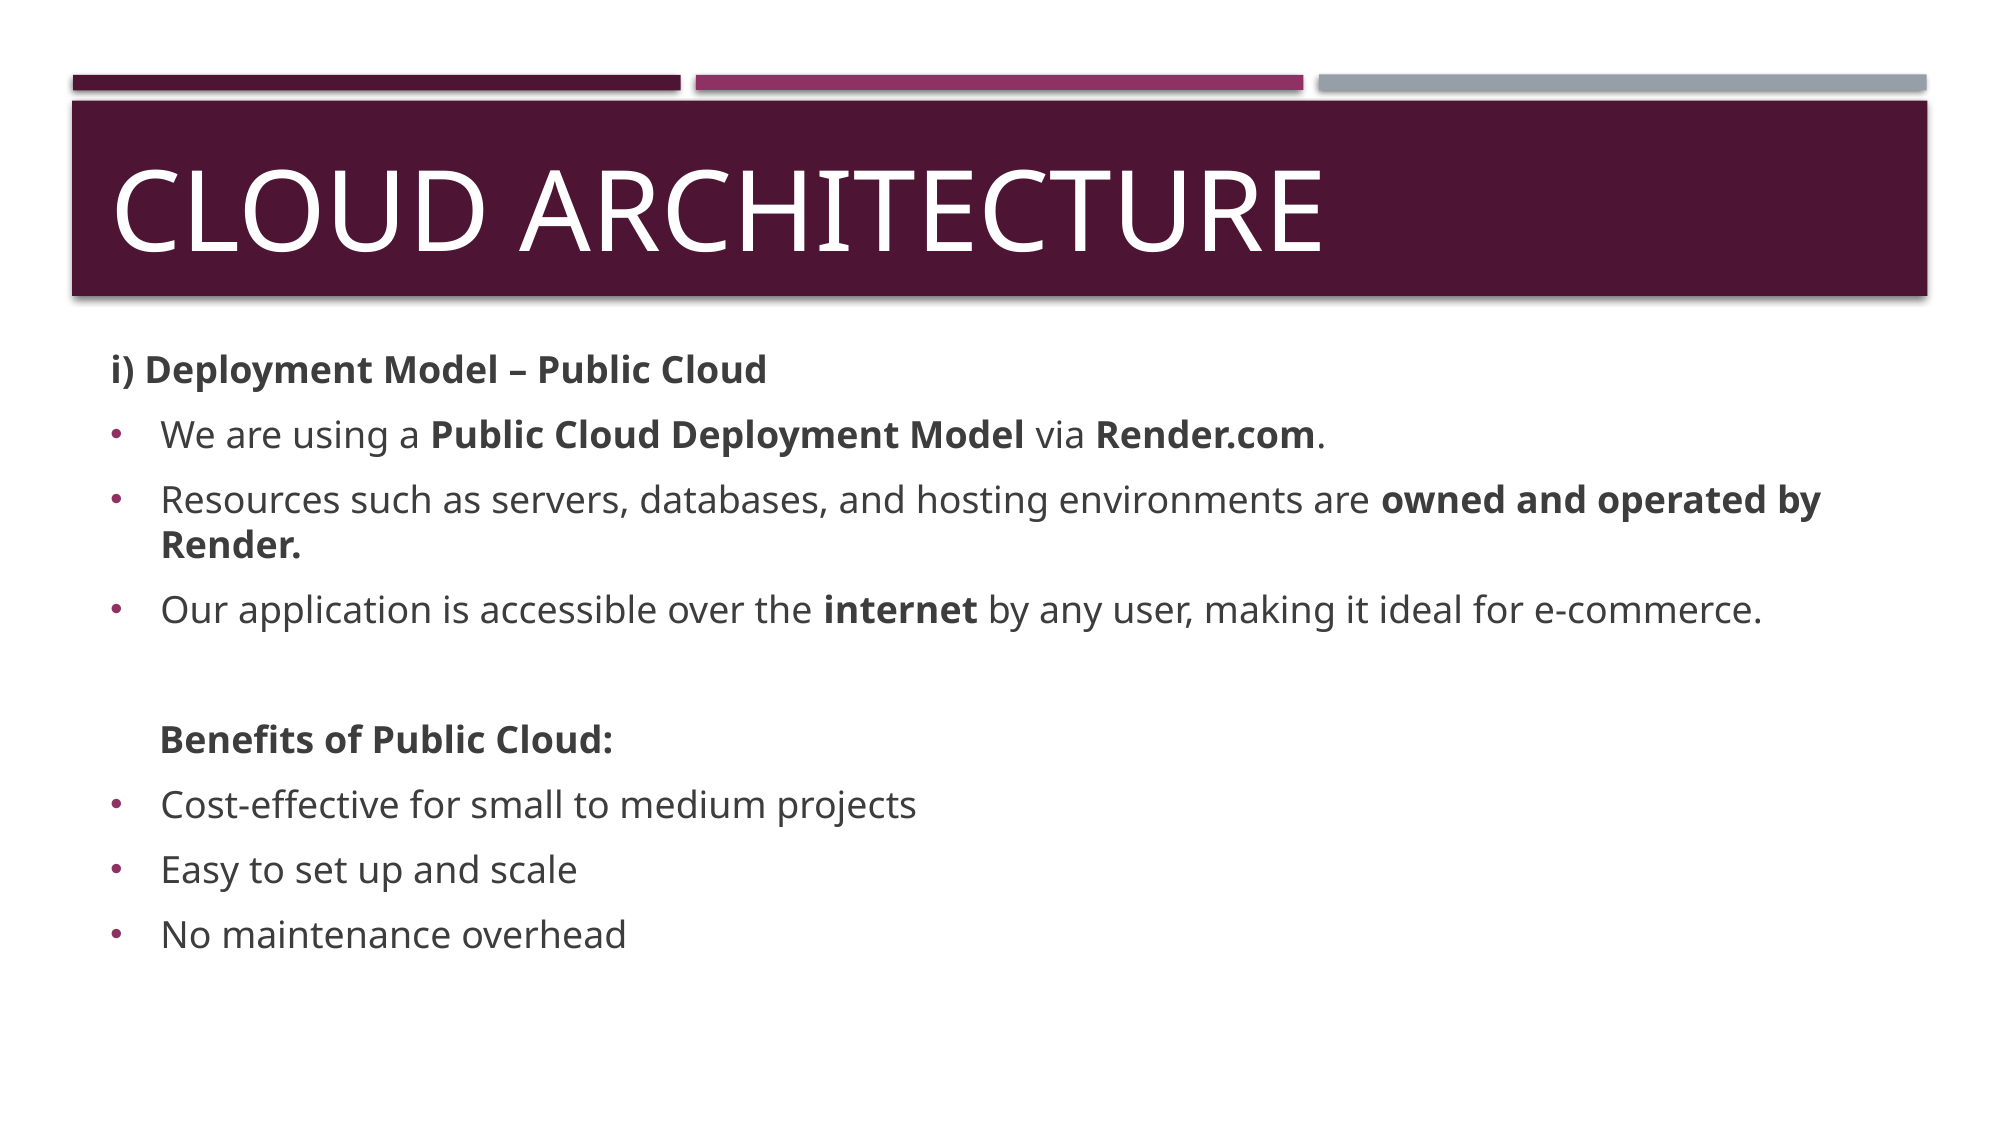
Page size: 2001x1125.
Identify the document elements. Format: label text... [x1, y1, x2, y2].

list i) Deployment Model – Public Cloud We are using a Public Cloud Deployment Model via Render.com. Resources such as servers, databases, and hosting environments are owned and operated by Render. Our application is accessible over the internet by any user, making it ideal for e-commerce. Benefits of Public Cloud: Cost-effective for small to medium projects Easy to set up and scale No maintenance overhead [95, 357, 1905, 1010]
title Cloud Architecture [95, 115, 1905, 282]
